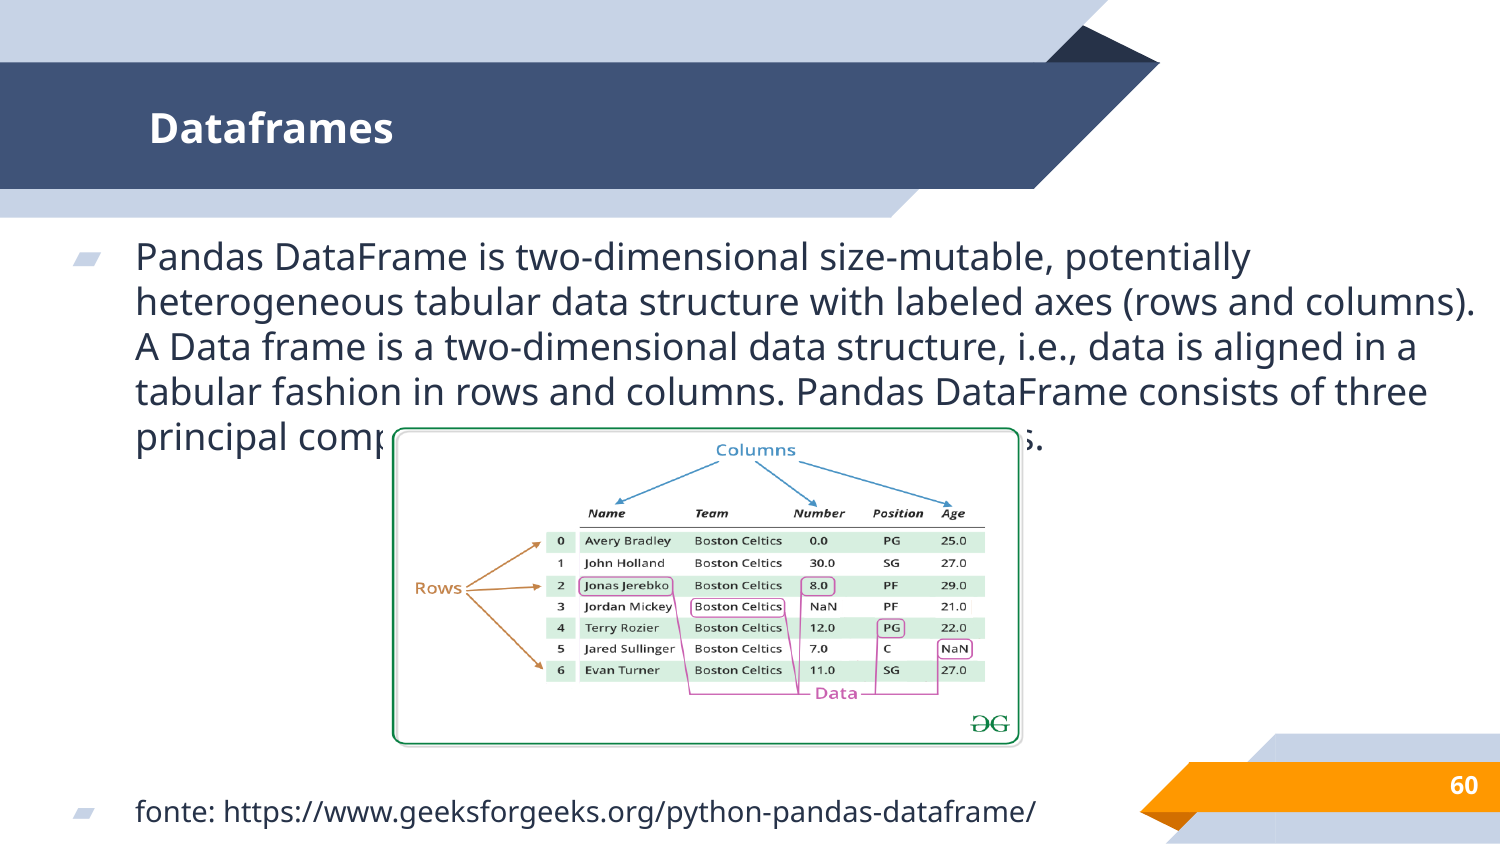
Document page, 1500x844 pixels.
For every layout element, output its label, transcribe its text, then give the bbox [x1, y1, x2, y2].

title Dataframes [133, 64, 1035, 190]
slide_number ‹#› [1249, 760, 1494, 813]
list Pandas DataFrame is two-dimensional size-mutable, potentially heterogeneous tabular data structure with labeled axes (rows and columns). A Data frame is a two-dimensional data structure, i.e., data is aligned in a tabular fashion in rows and columns. Pandas DataFrame consists of three principal components, the data, rows, and columns. fonte: https://www.geeksforgeeks.org/python-pandas-dataframe/ [45, 217, 1496, 825]
picture [383, 421, 1027, 752]
text_box [148, 378, 200, 429]
